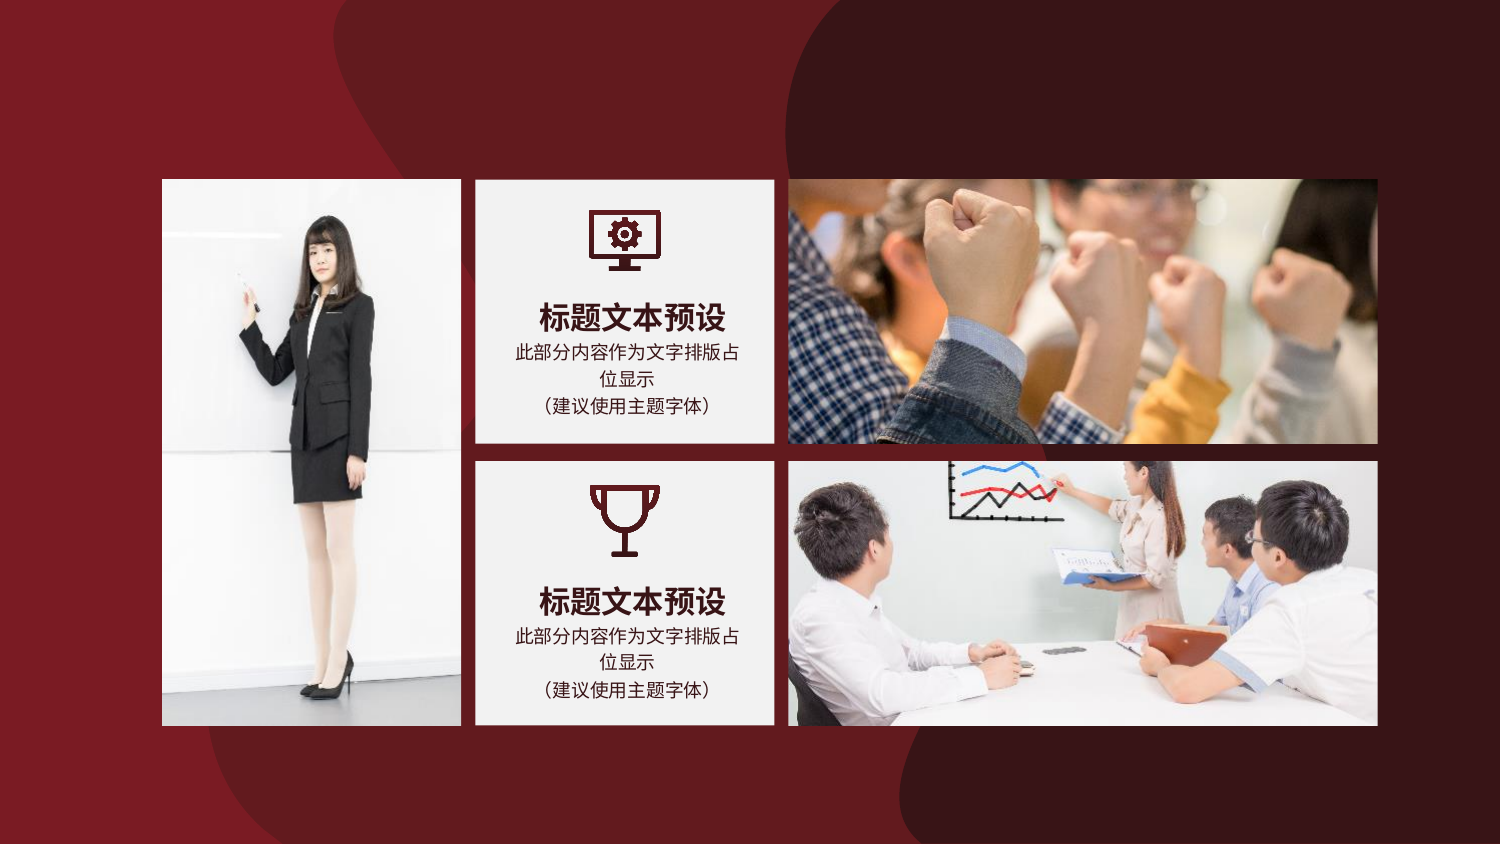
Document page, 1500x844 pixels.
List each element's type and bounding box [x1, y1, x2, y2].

text_box [475, 461, 775, 726]
text_box [511, 284, 755, 372]
text_box [161, 179, 462, 726]
text_box [787, 460, 1379, 726]
text_box [787, 179, 1379, 445]
text_box [511, 568, 755, 656]
text_box [475, 179, 775, 444]
